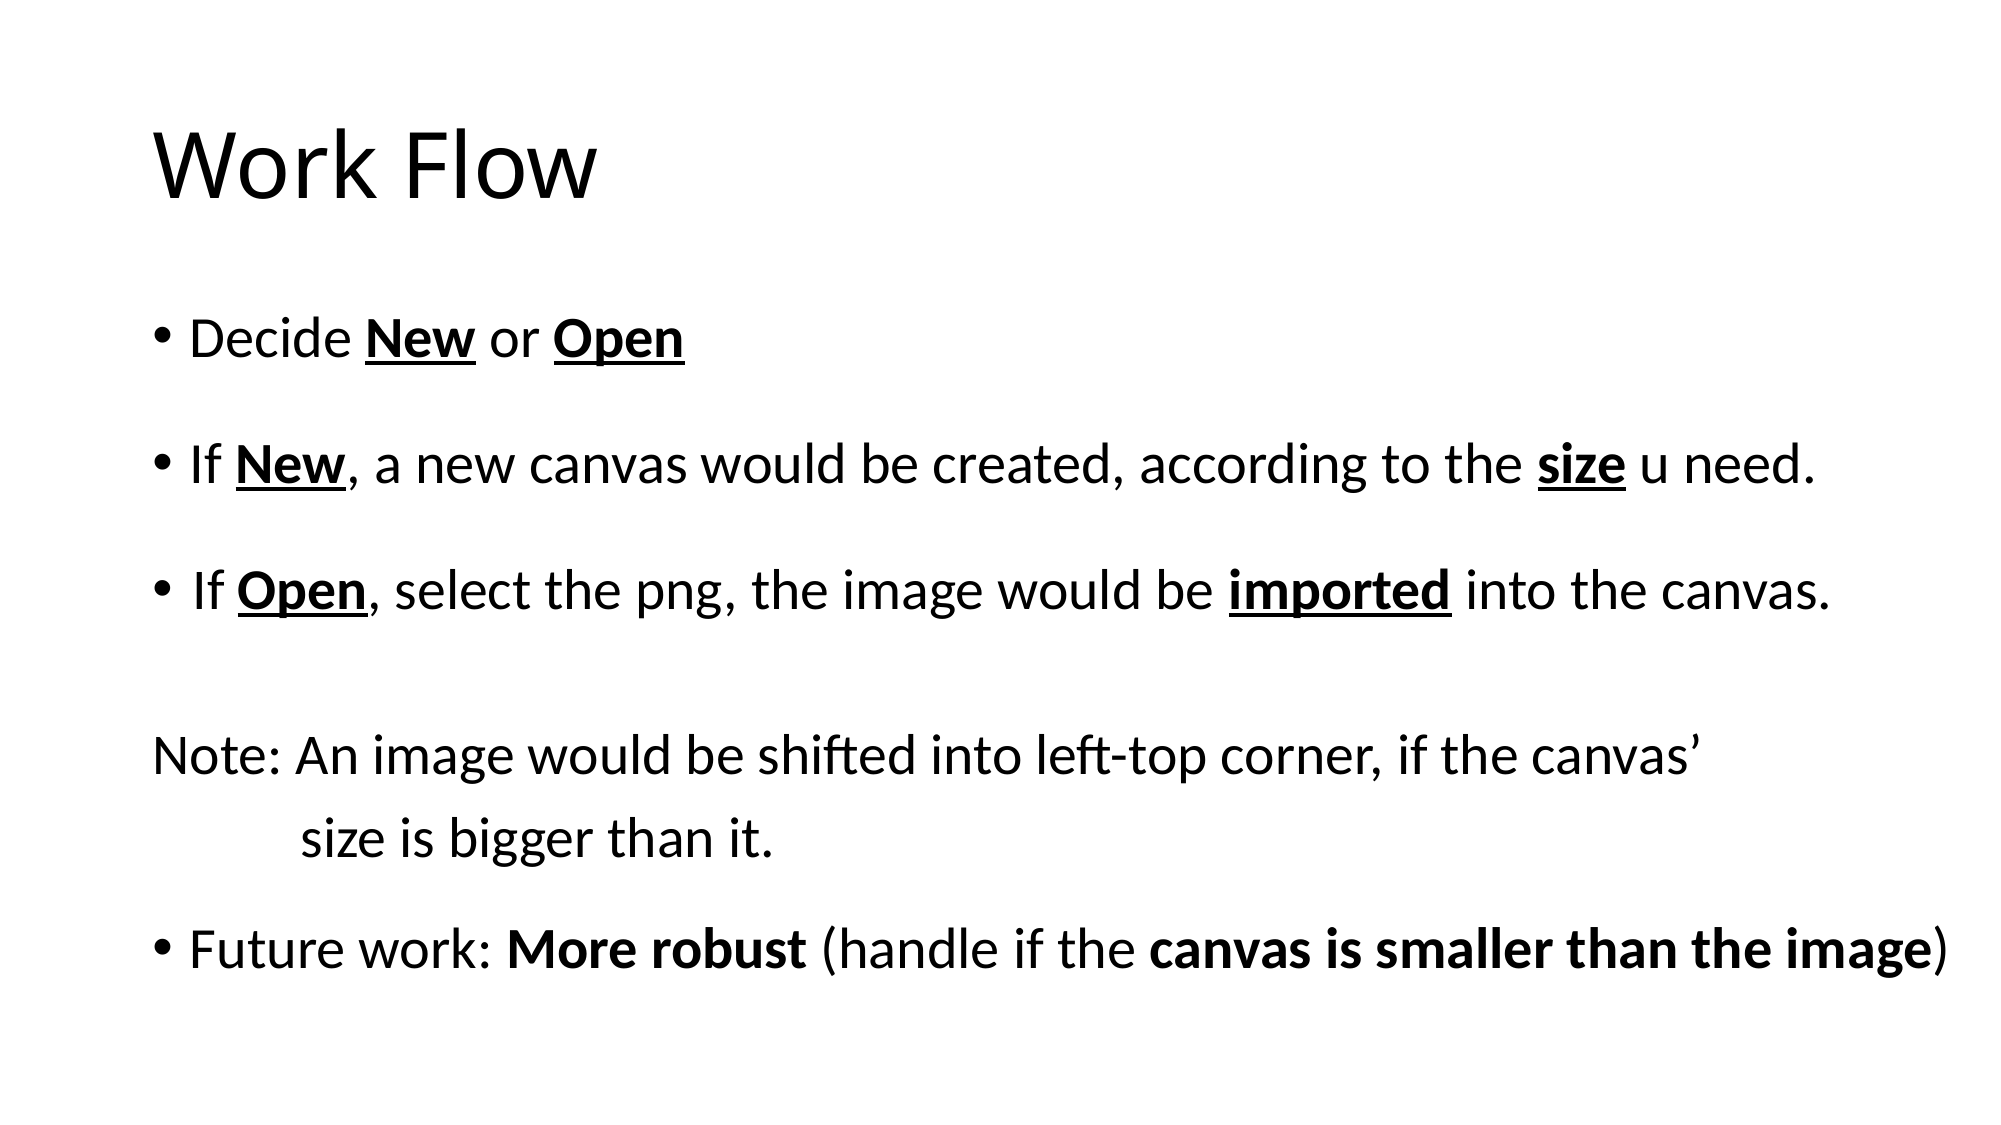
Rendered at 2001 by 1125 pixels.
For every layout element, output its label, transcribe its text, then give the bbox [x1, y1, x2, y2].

text_box If Open, select the png, the image would be imported into the canvas. Note: An image would be shifted into left-top corner, if the canvas’ size is bigger than it. [137, 552, 1863, 678]
title Work Flow [137, 59, 1863, 278]
text_box Future work: More robust (handle if the canvas is smaller than the image) [137, 911, 2000, 1037]
list Decide New or Open [137, 299, 1863, 404]
text_box [137, 678, 1863, 783]
text_box If New, a new canvas would be created, according to the size u need. [137, 425, 1863, 530]
text_box If Open, select the png, the image would be imported into the canvas. Note: An image would be shifted into left-top corner, if the canvas’ size is bigger than it. [137, 783, 1863, 890]
